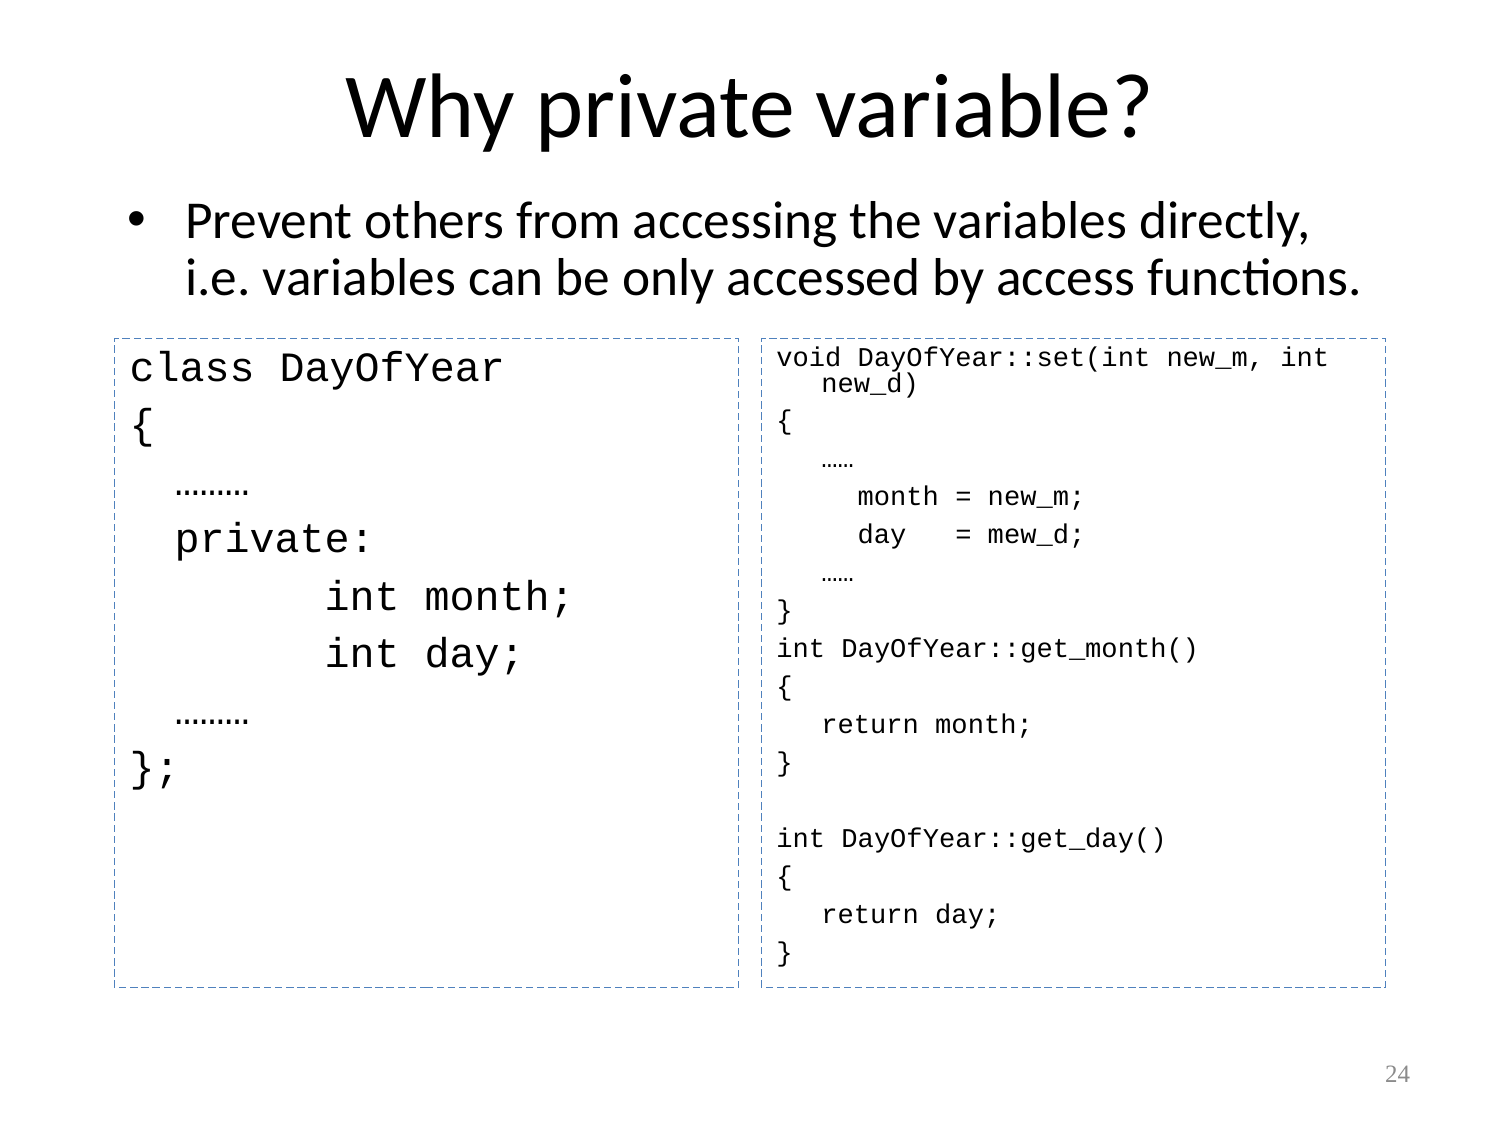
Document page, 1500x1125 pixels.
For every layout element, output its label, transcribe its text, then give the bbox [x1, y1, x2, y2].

slide_number 24 [1074, 1042, 1425, 1103]
title Why private variable? [75, 7, 1425, 195]
text_box void DayOfYear::set(int new_m, int new_d) { …… month = new_m; day = mew_d; …… } int DayOfYear::get_month() { return month; } int DayOfYear::get_day() { return day; } [761, 338, 1386, 988]
list Prevent others from accessing the variables directly, i.e. variables can be only accessed by access functions. [112, 184, 1388, 338]
text_box class DayOfYear { ……… private: int month; int day; ……… }; [114, 338, 739, 988]
